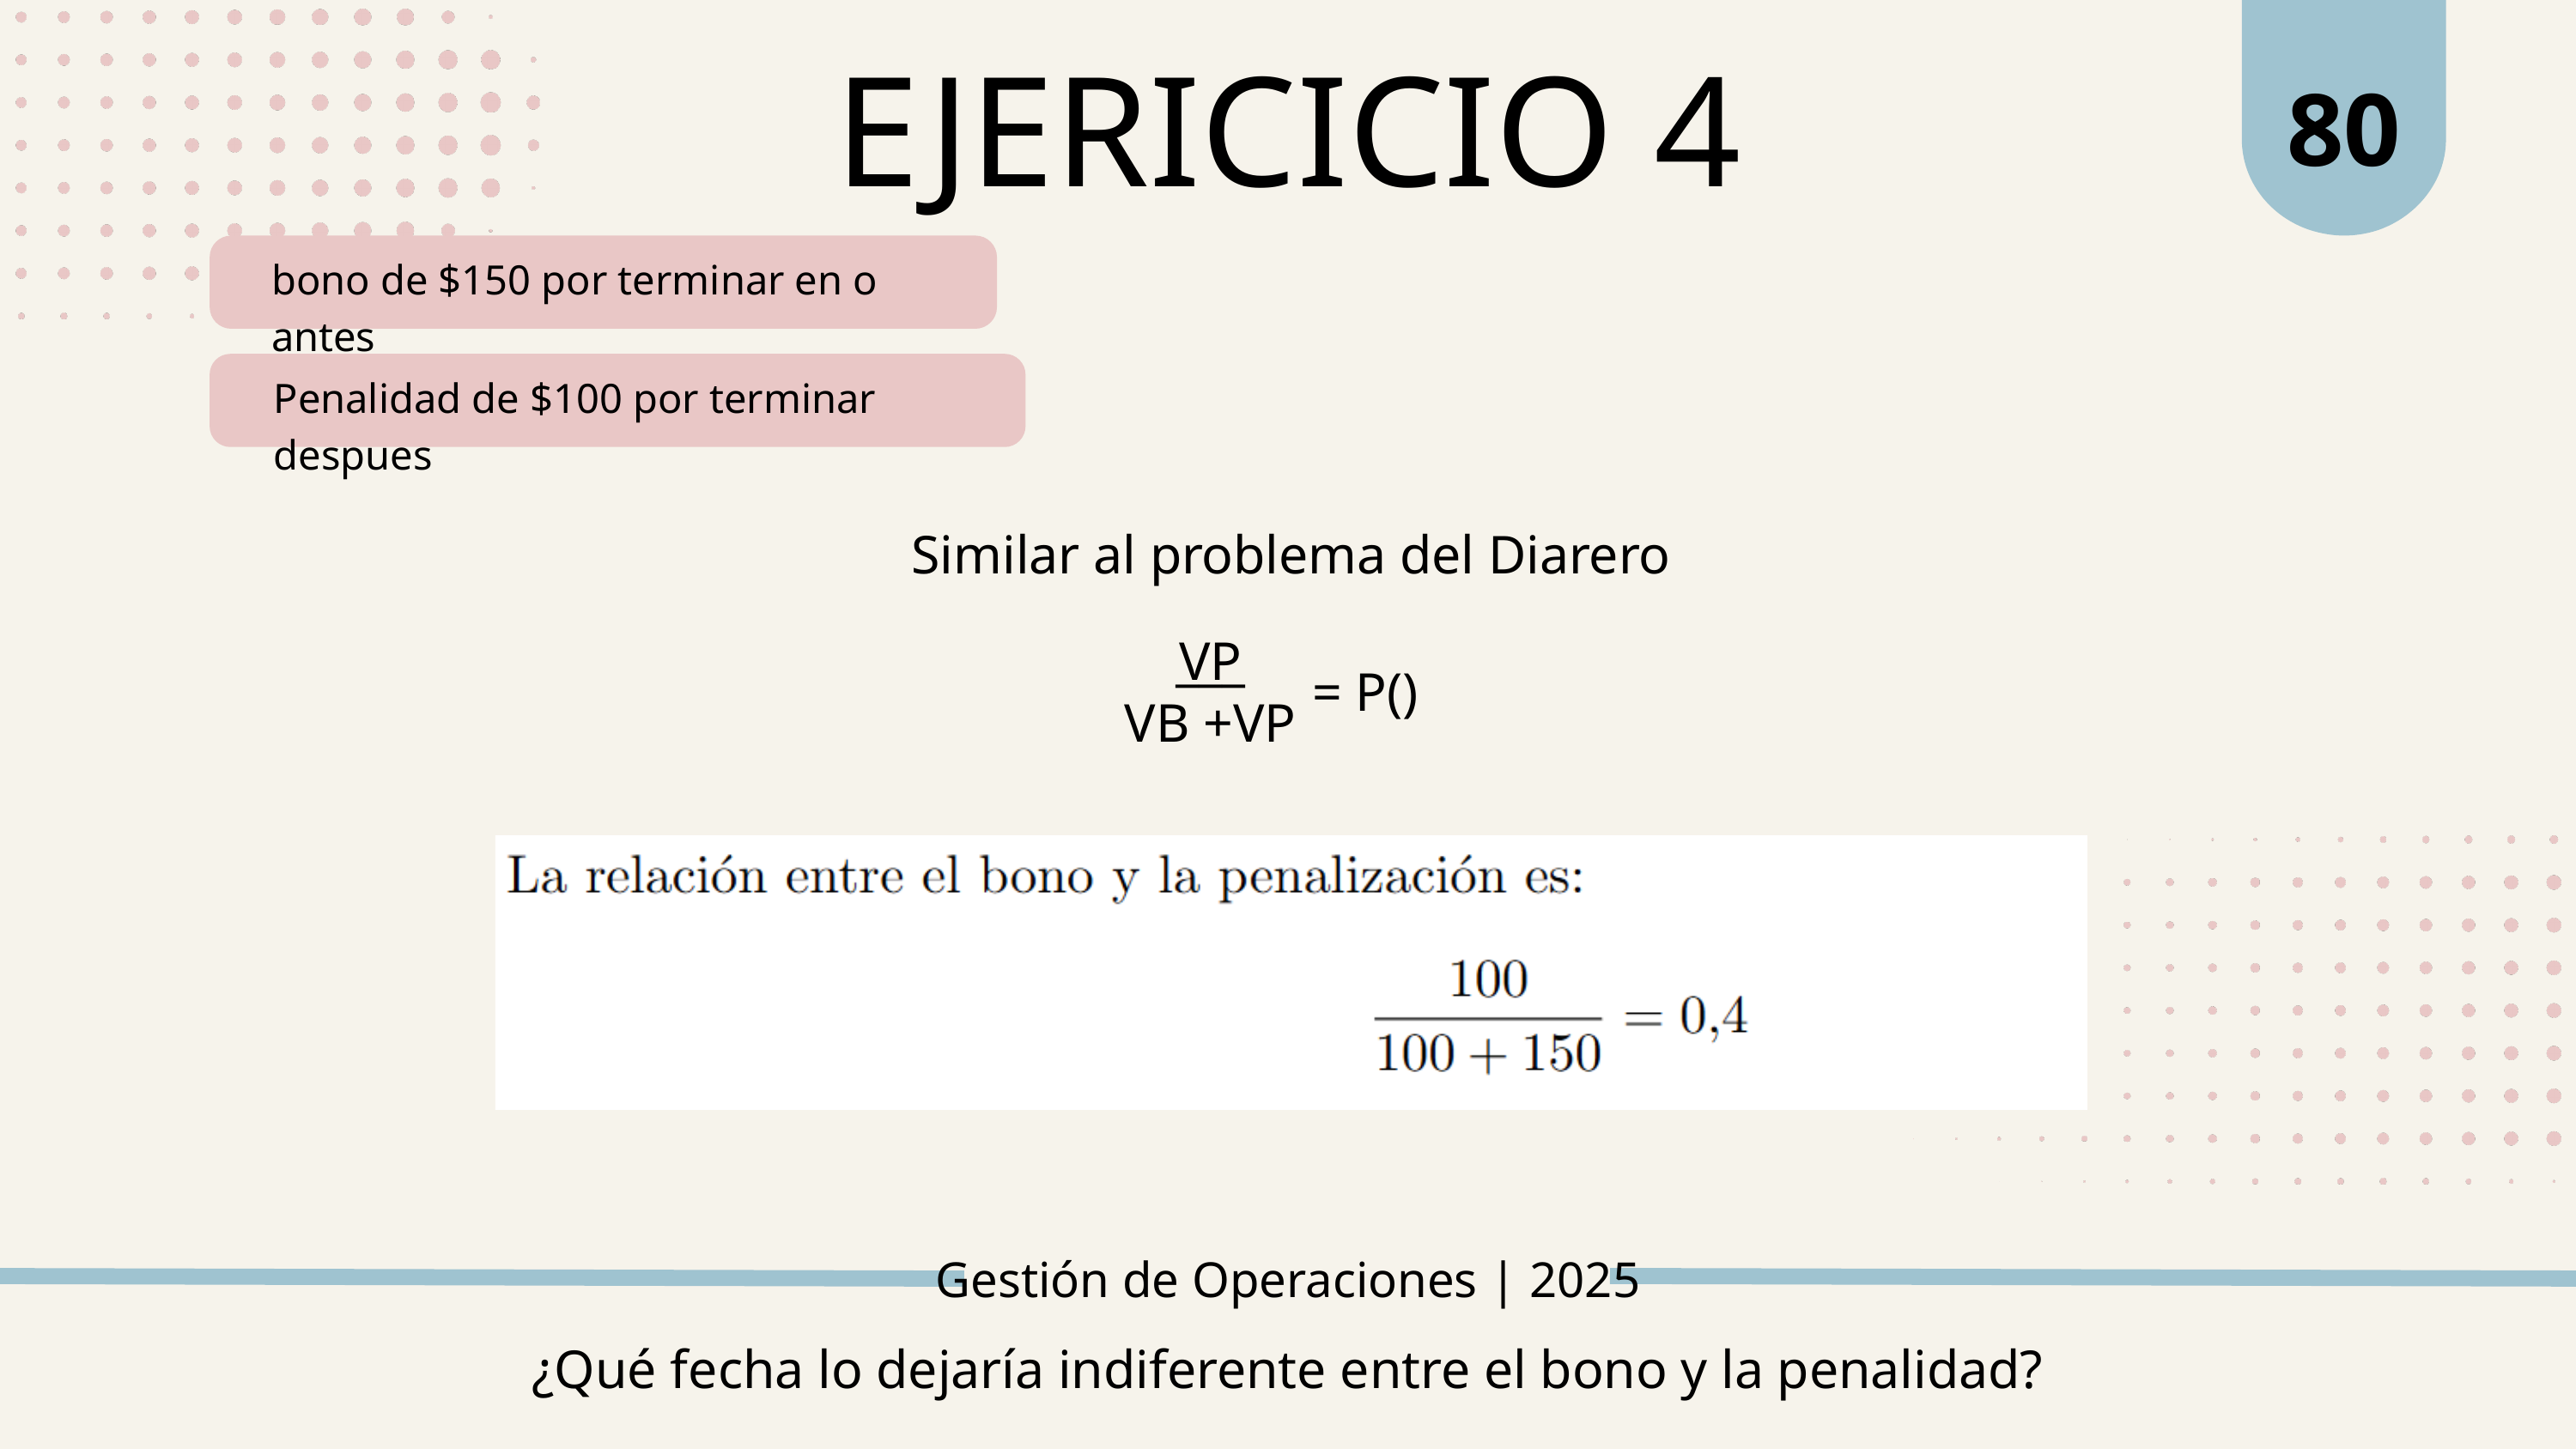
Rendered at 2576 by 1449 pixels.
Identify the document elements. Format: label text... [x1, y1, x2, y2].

text_box [1828, 835, 2576, 1185]
text_box ¿Qué fecha lo dejaría indiferente entre el bono y la penalidad? [133, 1325, 2443, 1400]
text_box [495, 835, 2087, 1111]
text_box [209, 235, 998, 330]
text_box EJERICICIO 4 [540, 3, 2216, 217]
text_box [0, 0, 540, 319]
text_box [209, 353, 1026, 447]
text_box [2233, 0, 2455, 236]
text_box Gestión de Operaciones | 2025 [803, 1239, 1773, 1307]
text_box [1098, 622, 1478, 747]
text_box Similar al problema del Diarero [137, 511, 2446, 585]
